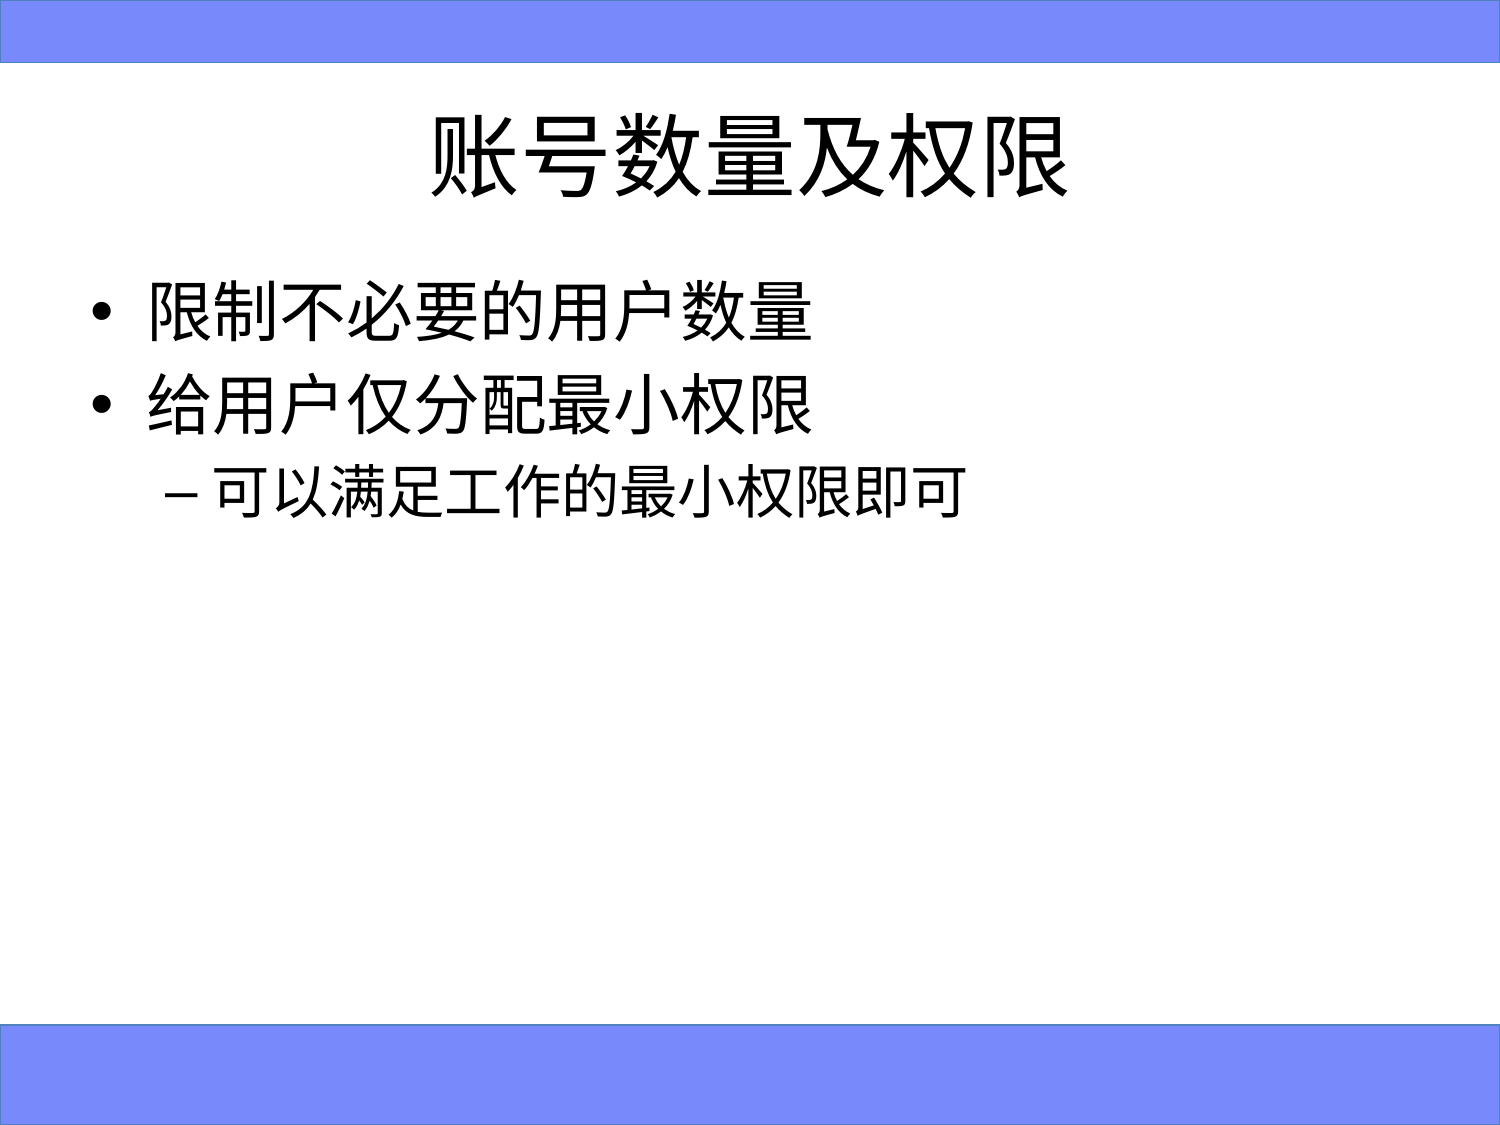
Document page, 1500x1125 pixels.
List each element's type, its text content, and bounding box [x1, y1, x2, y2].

list 限制不必要的用户数量 给用户仅分配最小权限 可以满足工作的最小权限即可 [75, 262, 1425, 1005]
title 账号数量及权限 [75, 87, 1425, 221]
